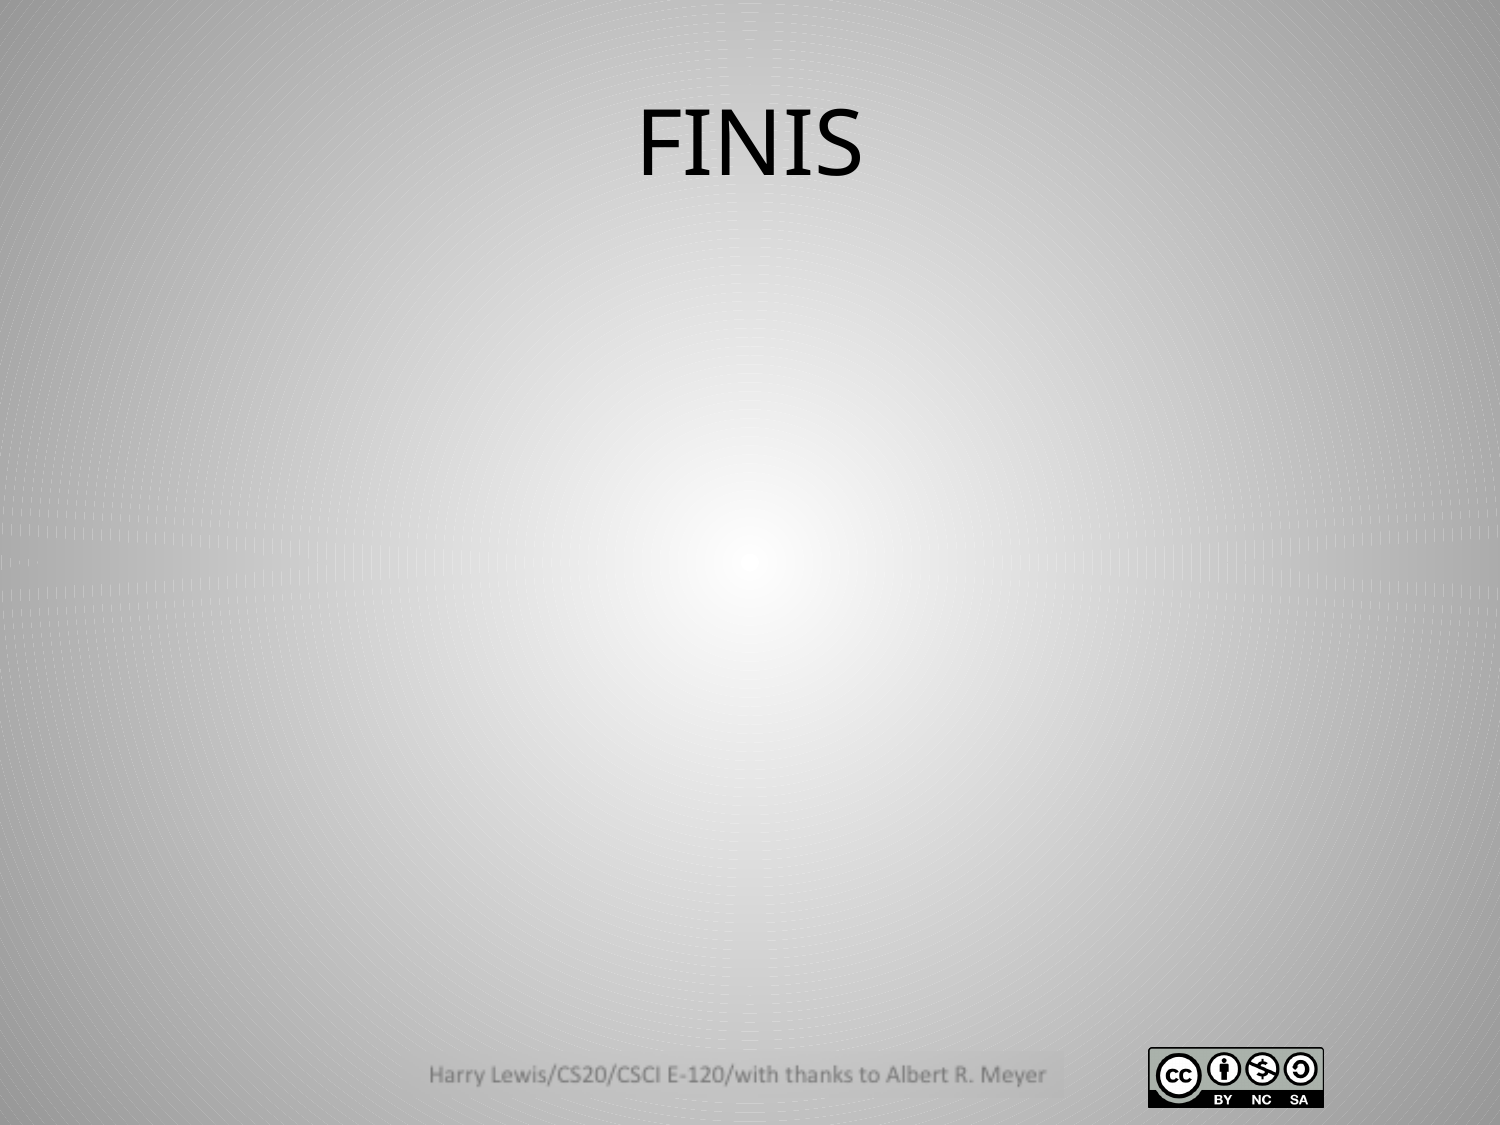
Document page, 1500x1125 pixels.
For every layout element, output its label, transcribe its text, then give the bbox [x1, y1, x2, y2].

picture [402, 1051, 1064, 1098]
picture [1148, 1047, 1324, 1108]
title FINIS [75, 45, 1425, 233]
